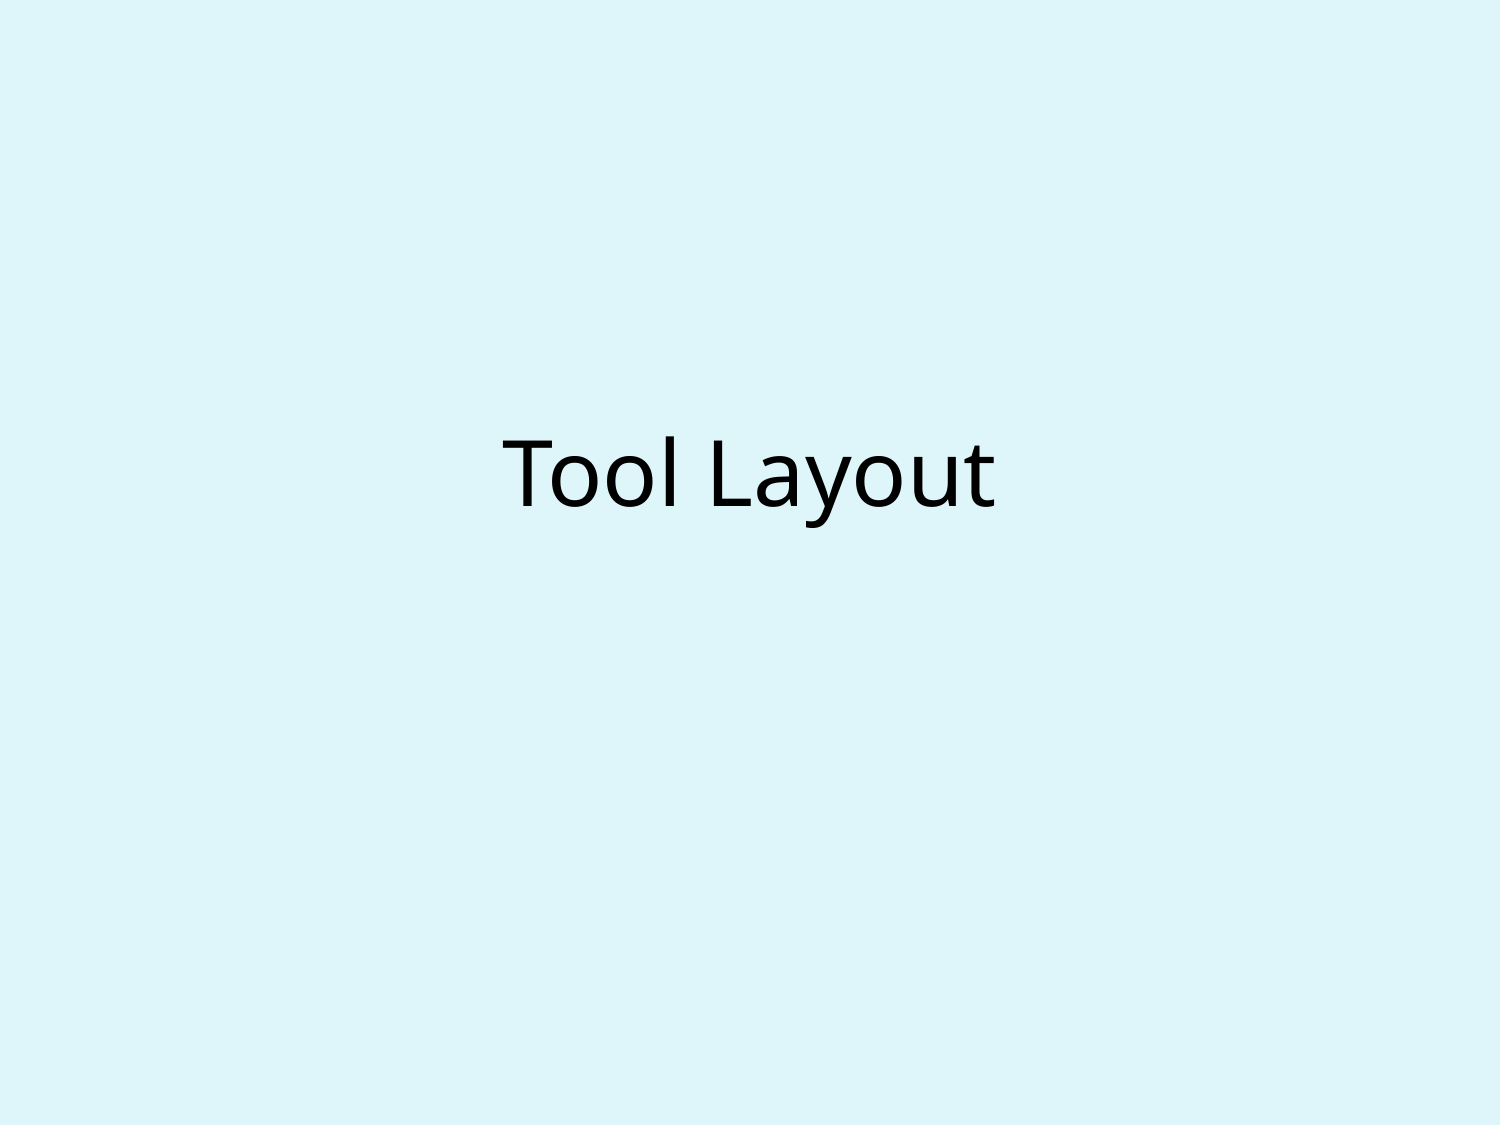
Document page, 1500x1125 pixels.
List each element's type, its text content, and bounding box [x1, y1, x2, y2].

title Tool Layout [112, 349, 1388, 591]
